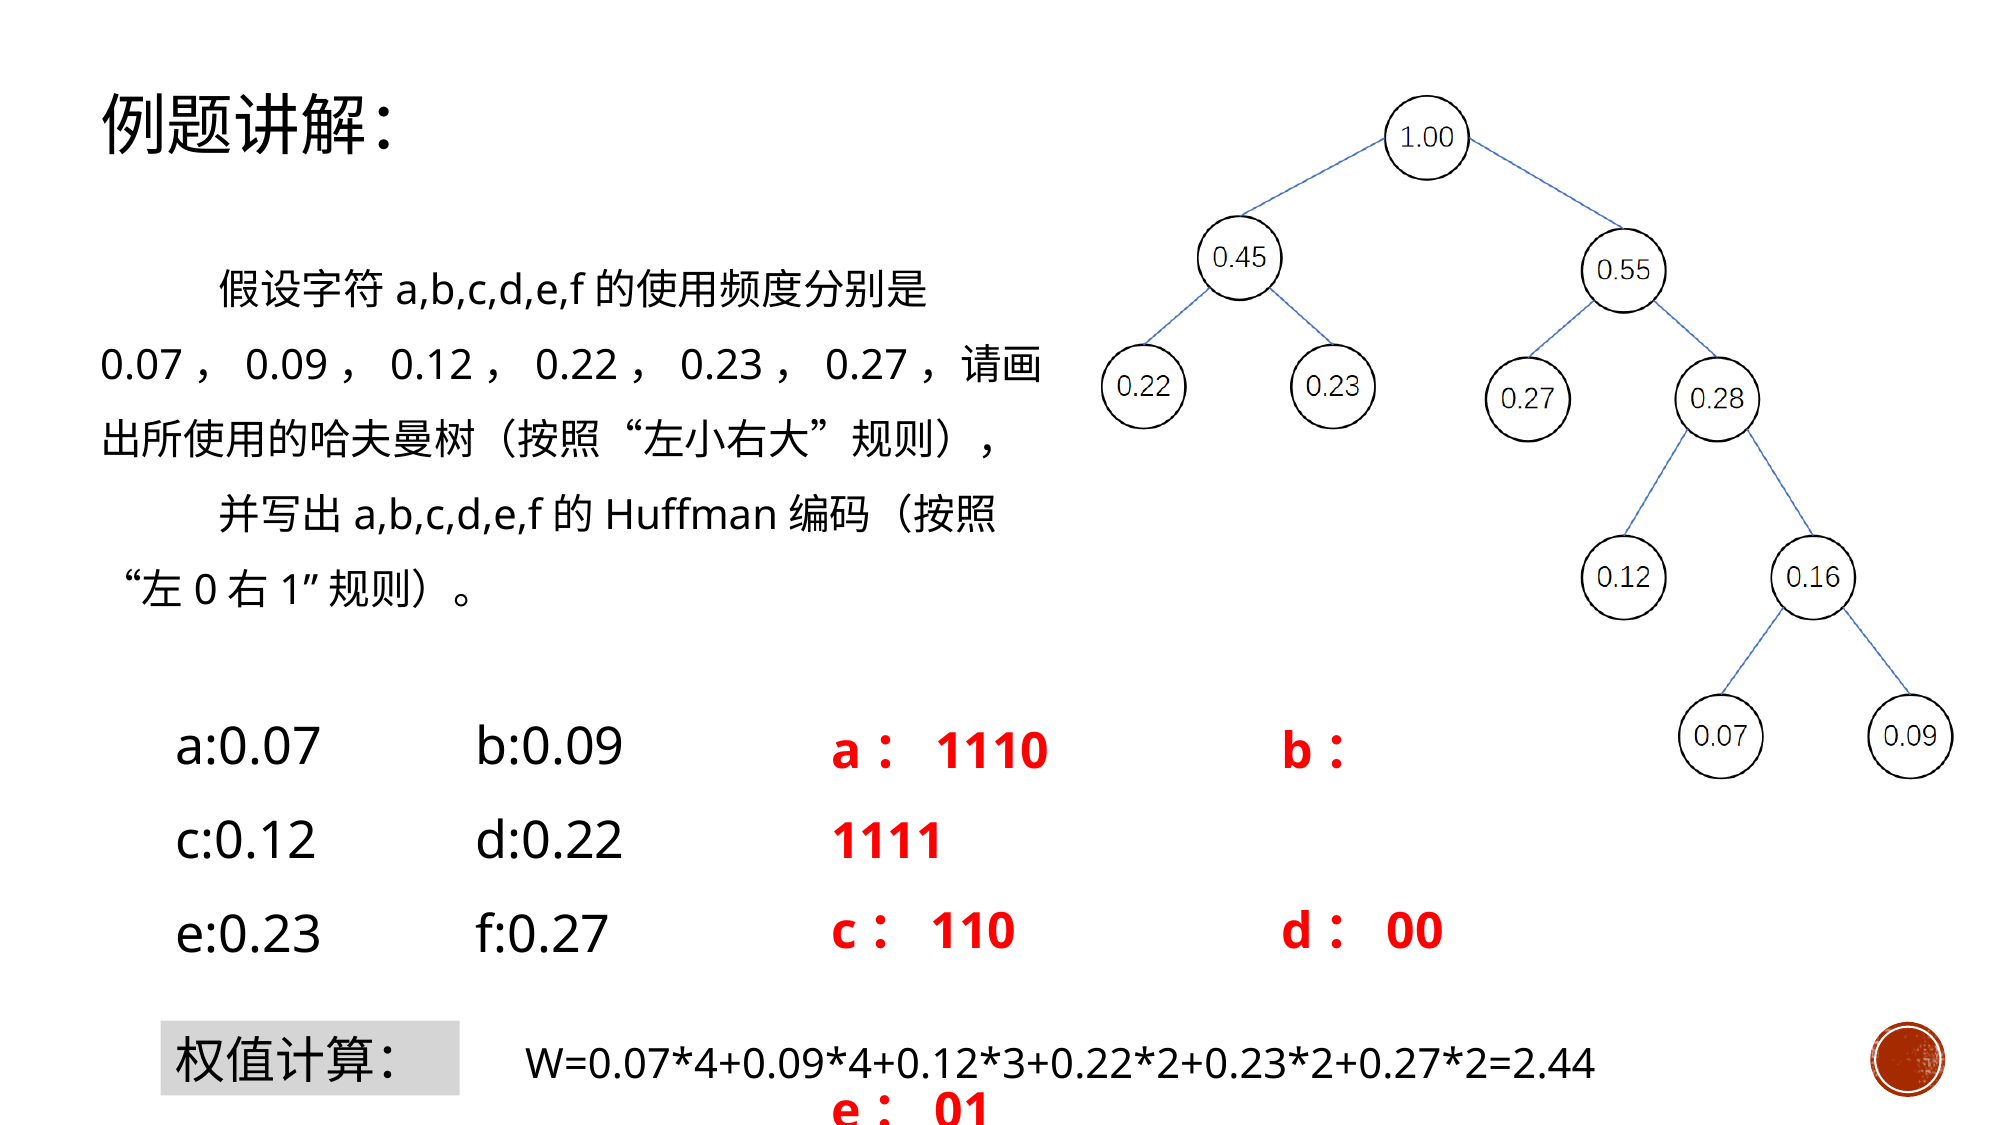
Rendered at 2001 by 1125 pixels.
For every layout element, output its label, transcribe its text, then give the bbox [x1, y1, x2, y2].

text_box a：1110 b：1111 c：110 d：00 e：01 f：10 [816, 1095, 1480, 1125]
text_box a：1110 b：1111 c：110 d：00 e：01 f：10 [816, 681, 1480, 1029]
text_box 例题讲解： [85, 75, 704, 171]
text_box W=0.07*4+0.09*4+0.12*3+0.22*2+0.23*2+0.27*2=2.44 [510, 1029, 1726, 1095]
text_box 假设字符a,b,c,d,e,f的使用频度分别是0.07，0.09，0.12，0.22，0.23，0.27，请画出所使用的哈夫曼树（按照“左小右大”规则）， 并写出a,b,c,d,e,f的Huffman编码（按照“左0右1”规则）。 [85, 230, 1029, 621]
text_box 权值计算： [160, 1020, 460, 1096]
text_box a:0.07 b:0.09 c:0.12 d:0.22 e:0.23 f:0.27 [160, 673, 679, 970]
picture [1029, 56, 1986, 847]
